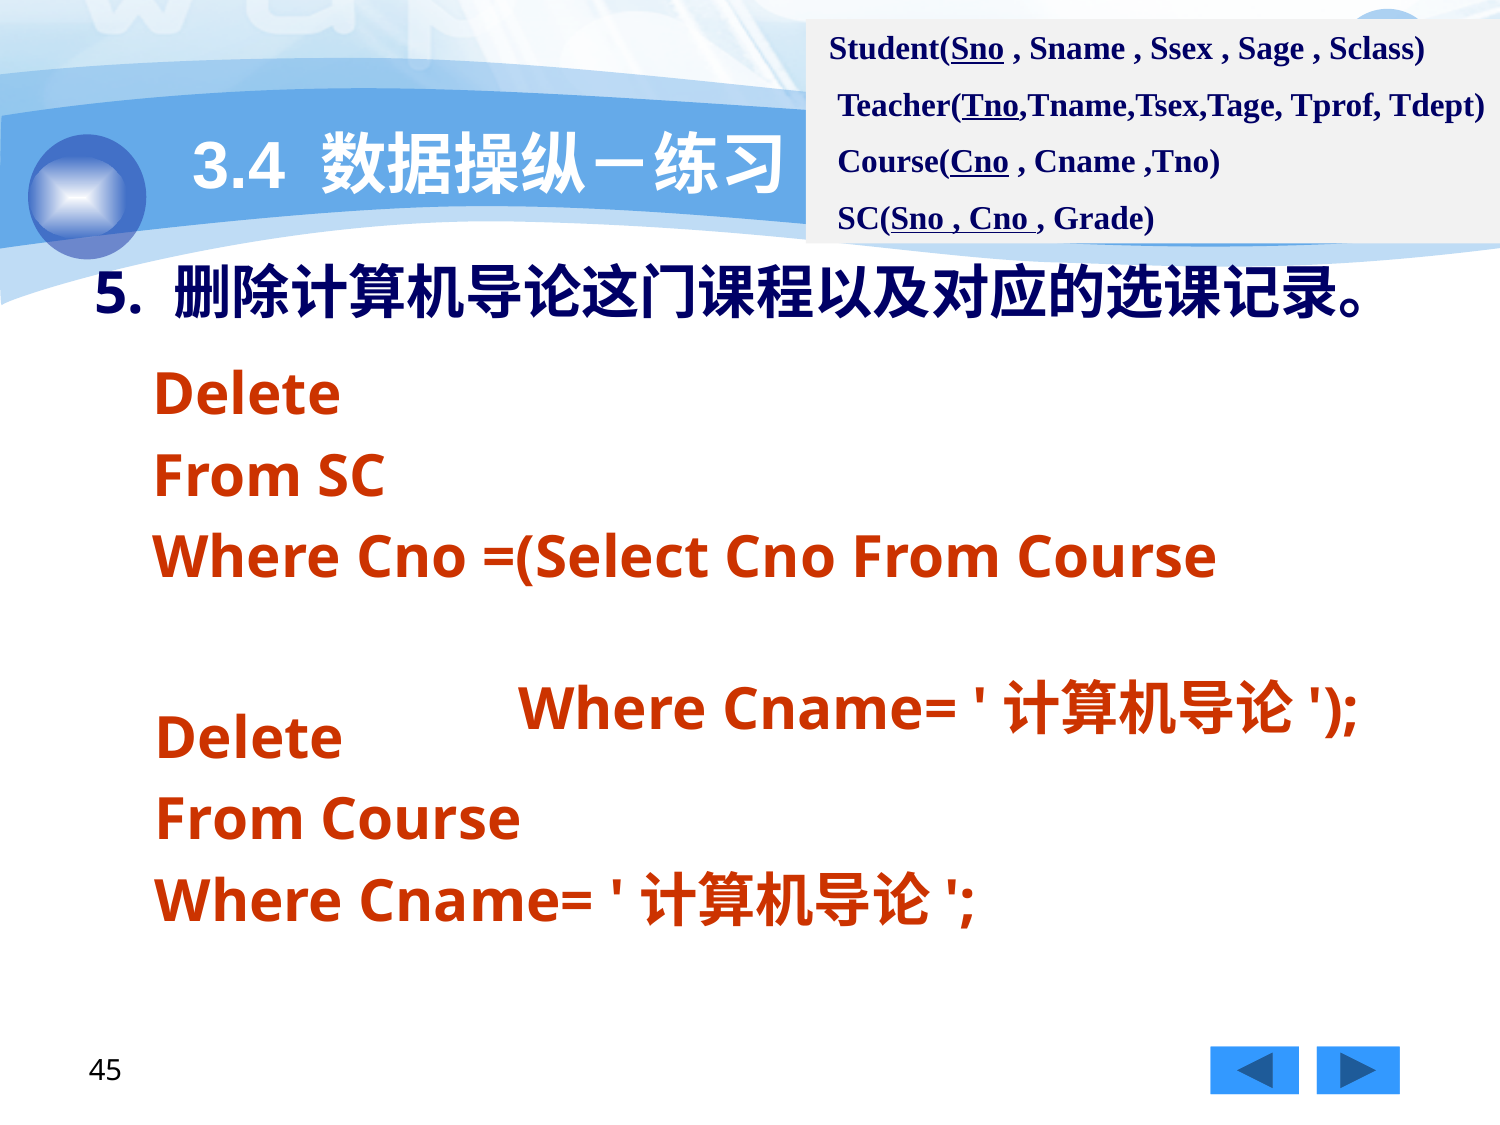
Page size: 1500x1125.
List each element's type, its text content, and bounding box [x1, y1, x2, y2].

title 3.4 数据操纵－练习 [100, 114, 805, 202]
slide_number 45 [41, 1023, 138, 1099]
text_box Delete From Course Where Cname= '计算机导论'; [140, 737, 1366, 943]
text_box Delete From SC Where Cno =(Select Cno From Course Where Cname= '计算机导论'); [137, 348, 1459, 737]
text_box Student(Sno , Sname , Ssex , Sage , Sclass) Teacher(Tno,Tname,Tsex,Tage, Tprof, Tdept) Course(Cno , Cname ,Tno) SC(Sno , Cno , Grade) [805, 19, 1500, 244]
picture [0, 0, 1500, 91]
text_box 5. 删除计算机导论这门课程以及对应的选课记录。 [46, 255, 1459, 343]
